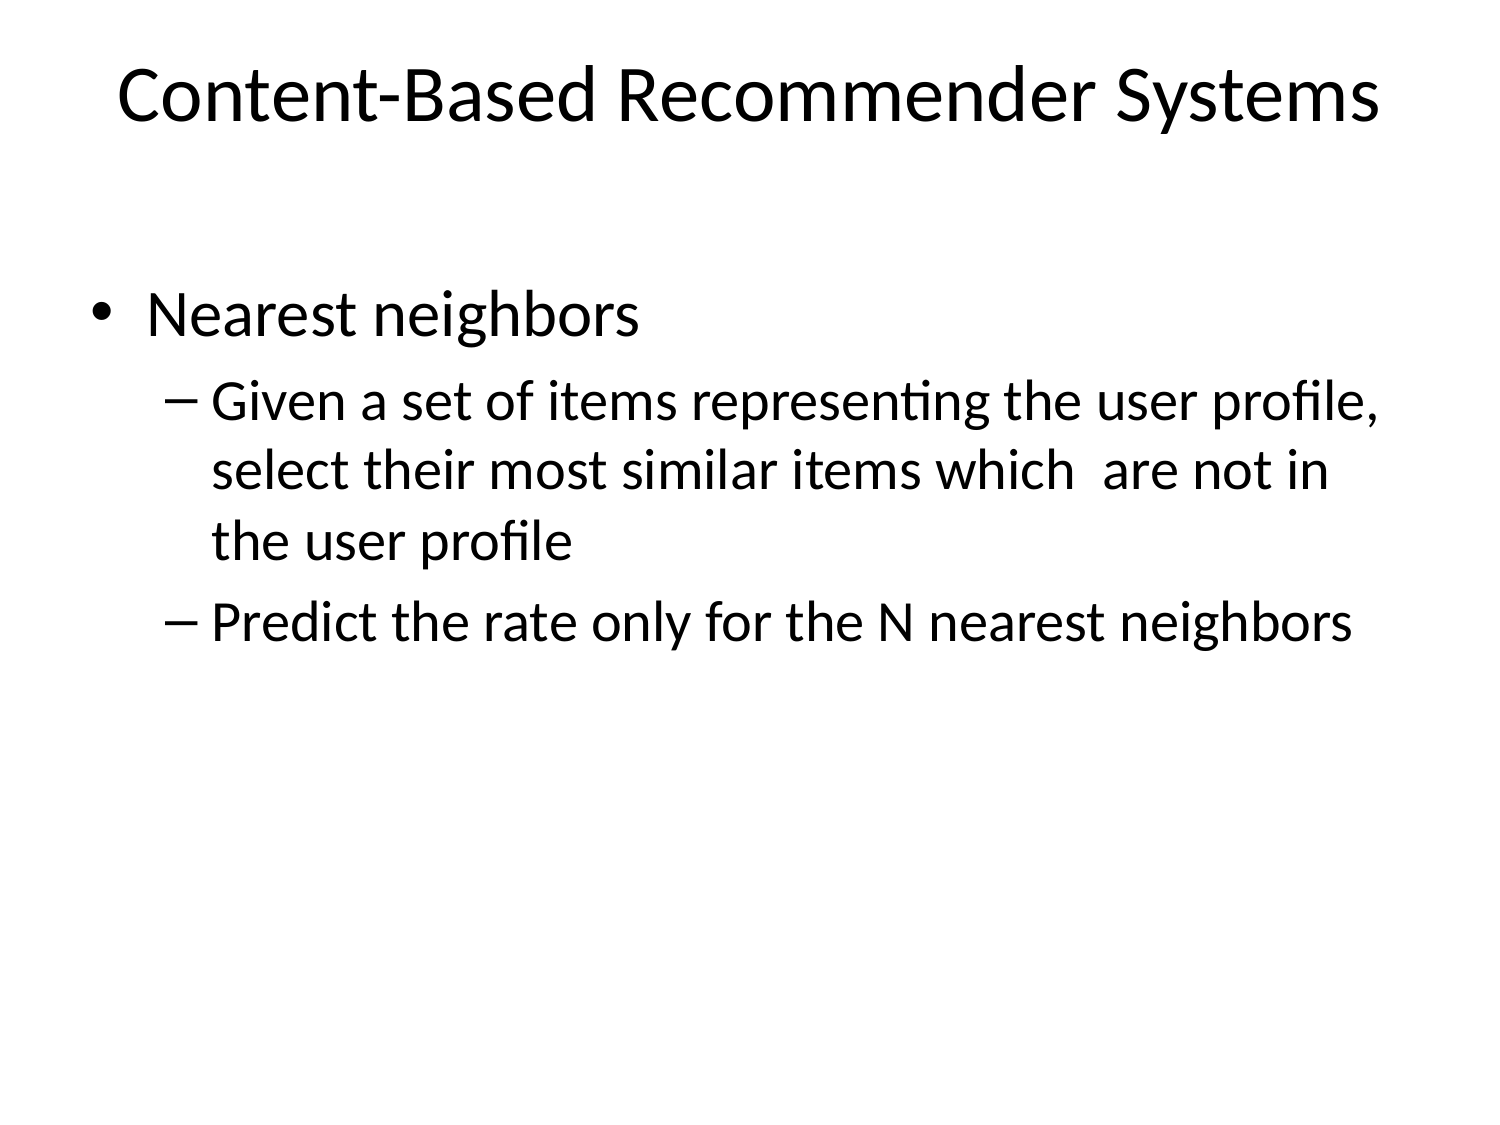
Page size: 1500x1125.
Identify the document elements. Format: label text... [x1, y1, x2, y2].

list Nearest neighbors Given a set of items representing the user profile, select their most similar items which are not in the user profile Predict the rate only for the N nearest neighbors [75, 262, 1425, 1005]
title Content-Based Recommender Systems [75, 0, 1425, 183]
